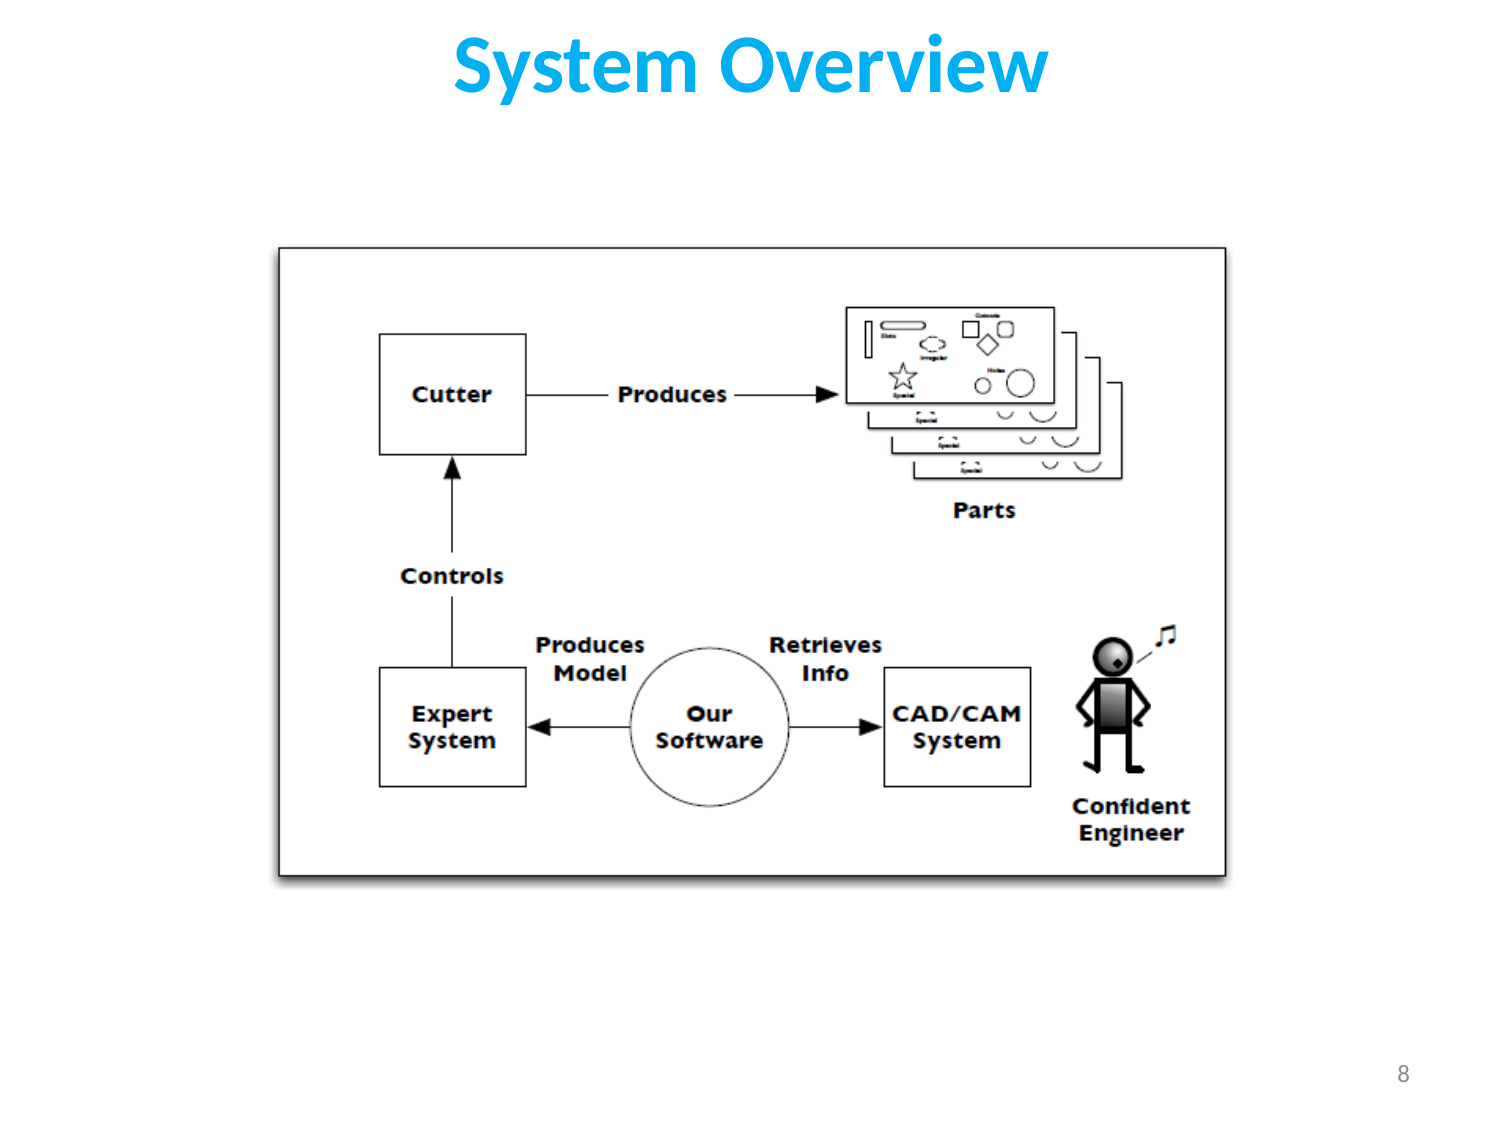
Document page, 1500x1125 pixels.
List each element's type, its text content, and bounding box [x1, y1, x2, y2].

picture [266, 235, 1234, 890]
slide_number 8 [1074, 1042, 1425, 1103]
text_box System Overview [3, 1, 1500, 117]
